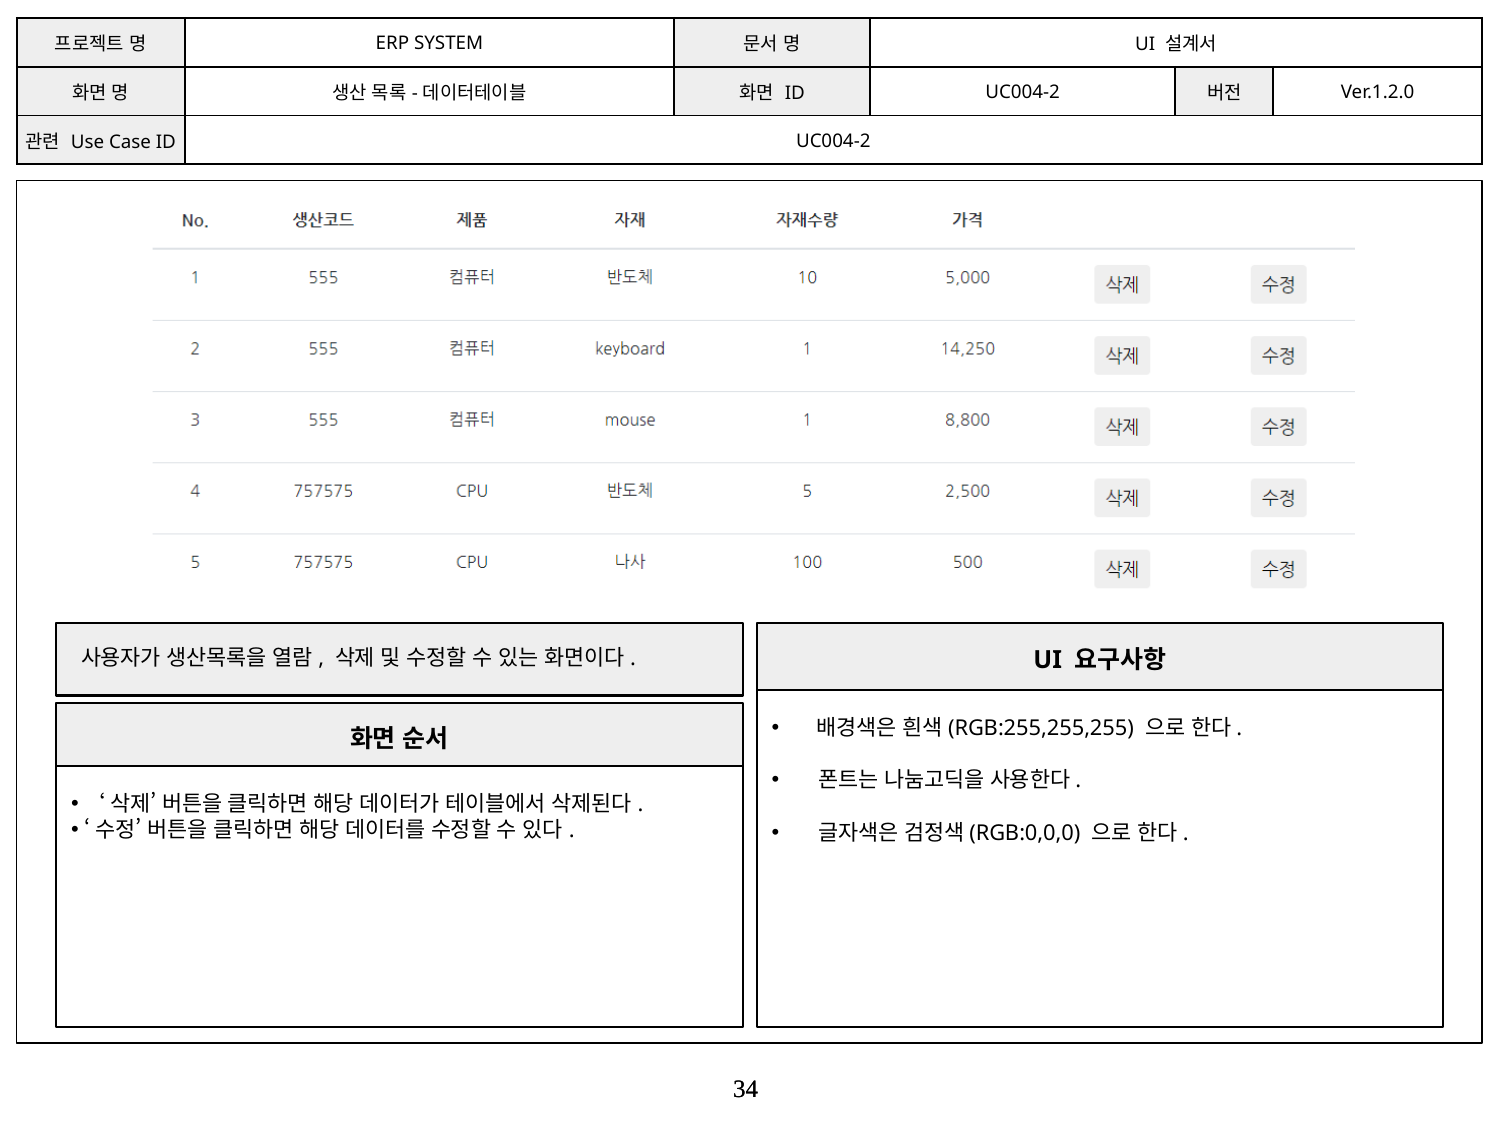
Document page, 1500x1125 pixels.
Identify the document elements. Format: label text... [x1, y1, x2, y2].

table_cell 생산 목록-데이터테이블 [186, 68, 673, 115]
table_cell 버전 [1176, 68, 1272, 115]
table_cell UC004-2 [871, 68, 1174, 115]
picture [152, 199, 1355, 606]
text_box 사용자가 생산목록을 열람, 삭제 및 수정할 수 있는 화면이다. [56, 623, 743, 696]
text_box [756, 623, 1444, 1028]
table_header 문서 명 [675, 19, 869, 66]
table_cell Ver.1.2.0 [1274, 68, 1481, 115]
table_cell 화면 ID [675, 68, 869, 115]
table_header ERP SYSTEM [186, 19, 673, 66]
table_cell 관련 Use Case ID [18, 116, 184, 163]
table_header 프로젝트 명 [18, 19, 184, 66]
table_cell 화면 명 [18, 68, 184, 115]
table_header UI 설계서 [871, 19, 1481, 66]
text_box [56, 702, 743, 1028]
table_cell UC004-2 [186, 116, 1481, 163]
